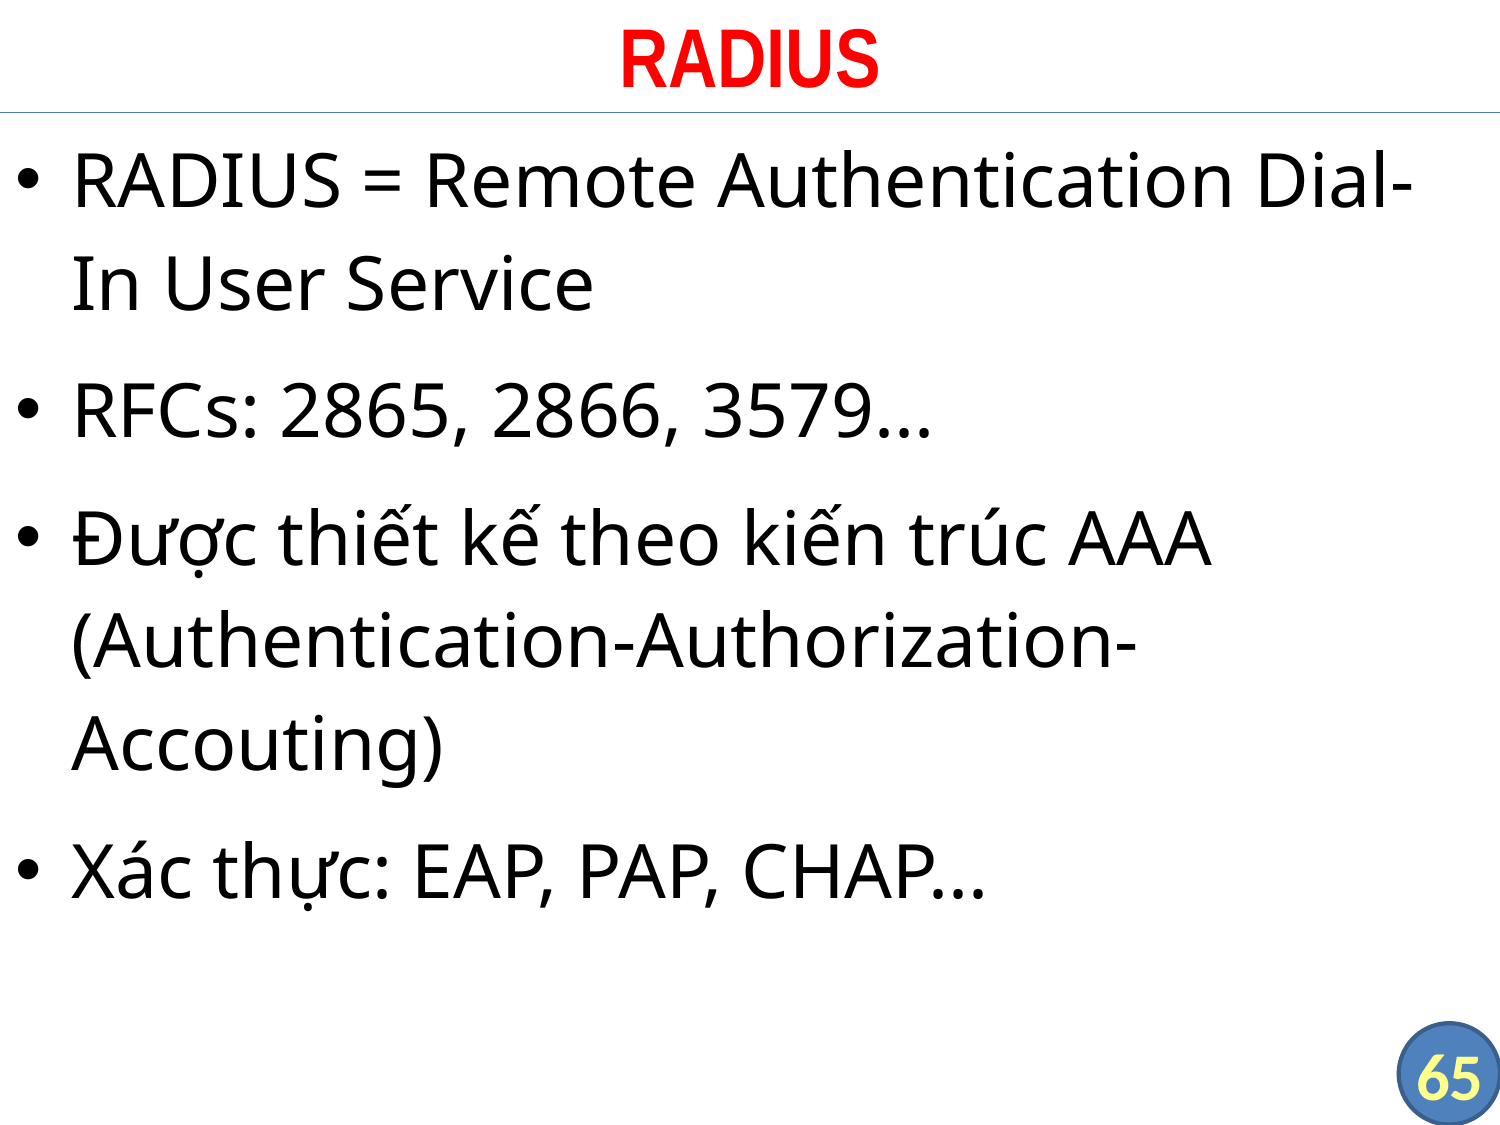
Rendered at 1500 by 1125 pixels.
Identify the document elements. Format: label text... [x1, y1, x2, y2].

slide_number 65 [1399, 1023, 1500, 1125]
title RADIUS [0, 0, 1500, 113]
list RADIUS = Remote Authentication Dial-In User Service RFCs: 2865, 2866, 3579... Được thiết kế theo kiến trúc AAA (Authentication-Authorization-Accouting) Xác thực: EAP, PAP, CHAP... [0, 113, 1500, 1125]
